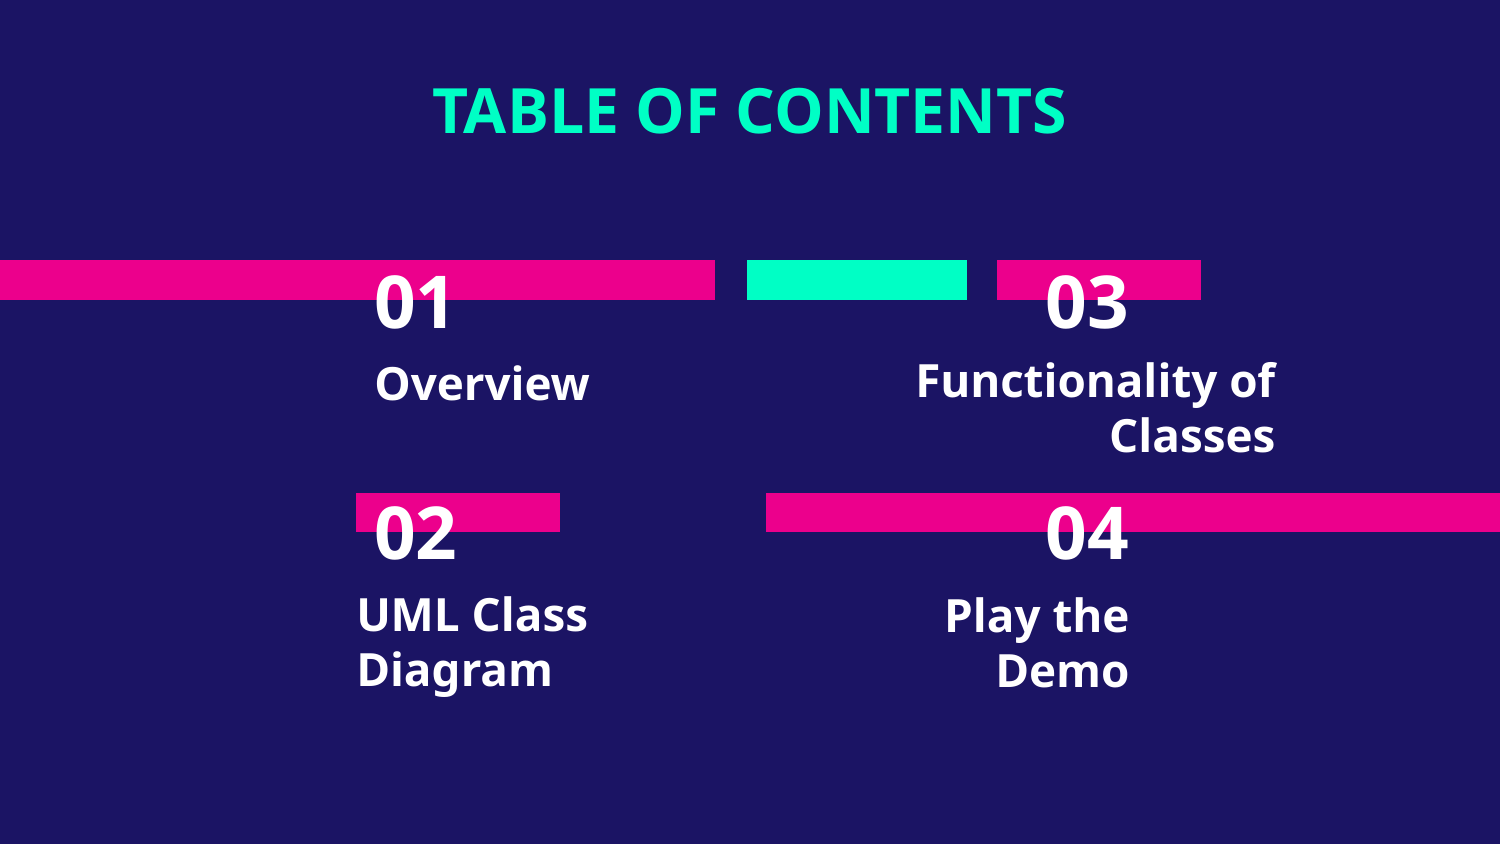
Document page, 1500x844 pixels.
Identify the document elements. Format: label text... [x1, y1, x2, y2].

title 04 [789, 534, 1145, 574]
title 01 [359, 303, 715, 343]
title TABLE OF CONTENTS [209, 56, 1291, 166]
title 02 [359, 534, 715, 574]
subtitle UML Class Diagram [341, 586, 715, 656]
subtitle Overview [359, 354, 715, 425]
subtitle Functionality of Classes [852, 351, 1291, 422]
subtitle Play the Demo [789, 586, 1145, 657]
title 03 [789, 303, 1145, 343]
